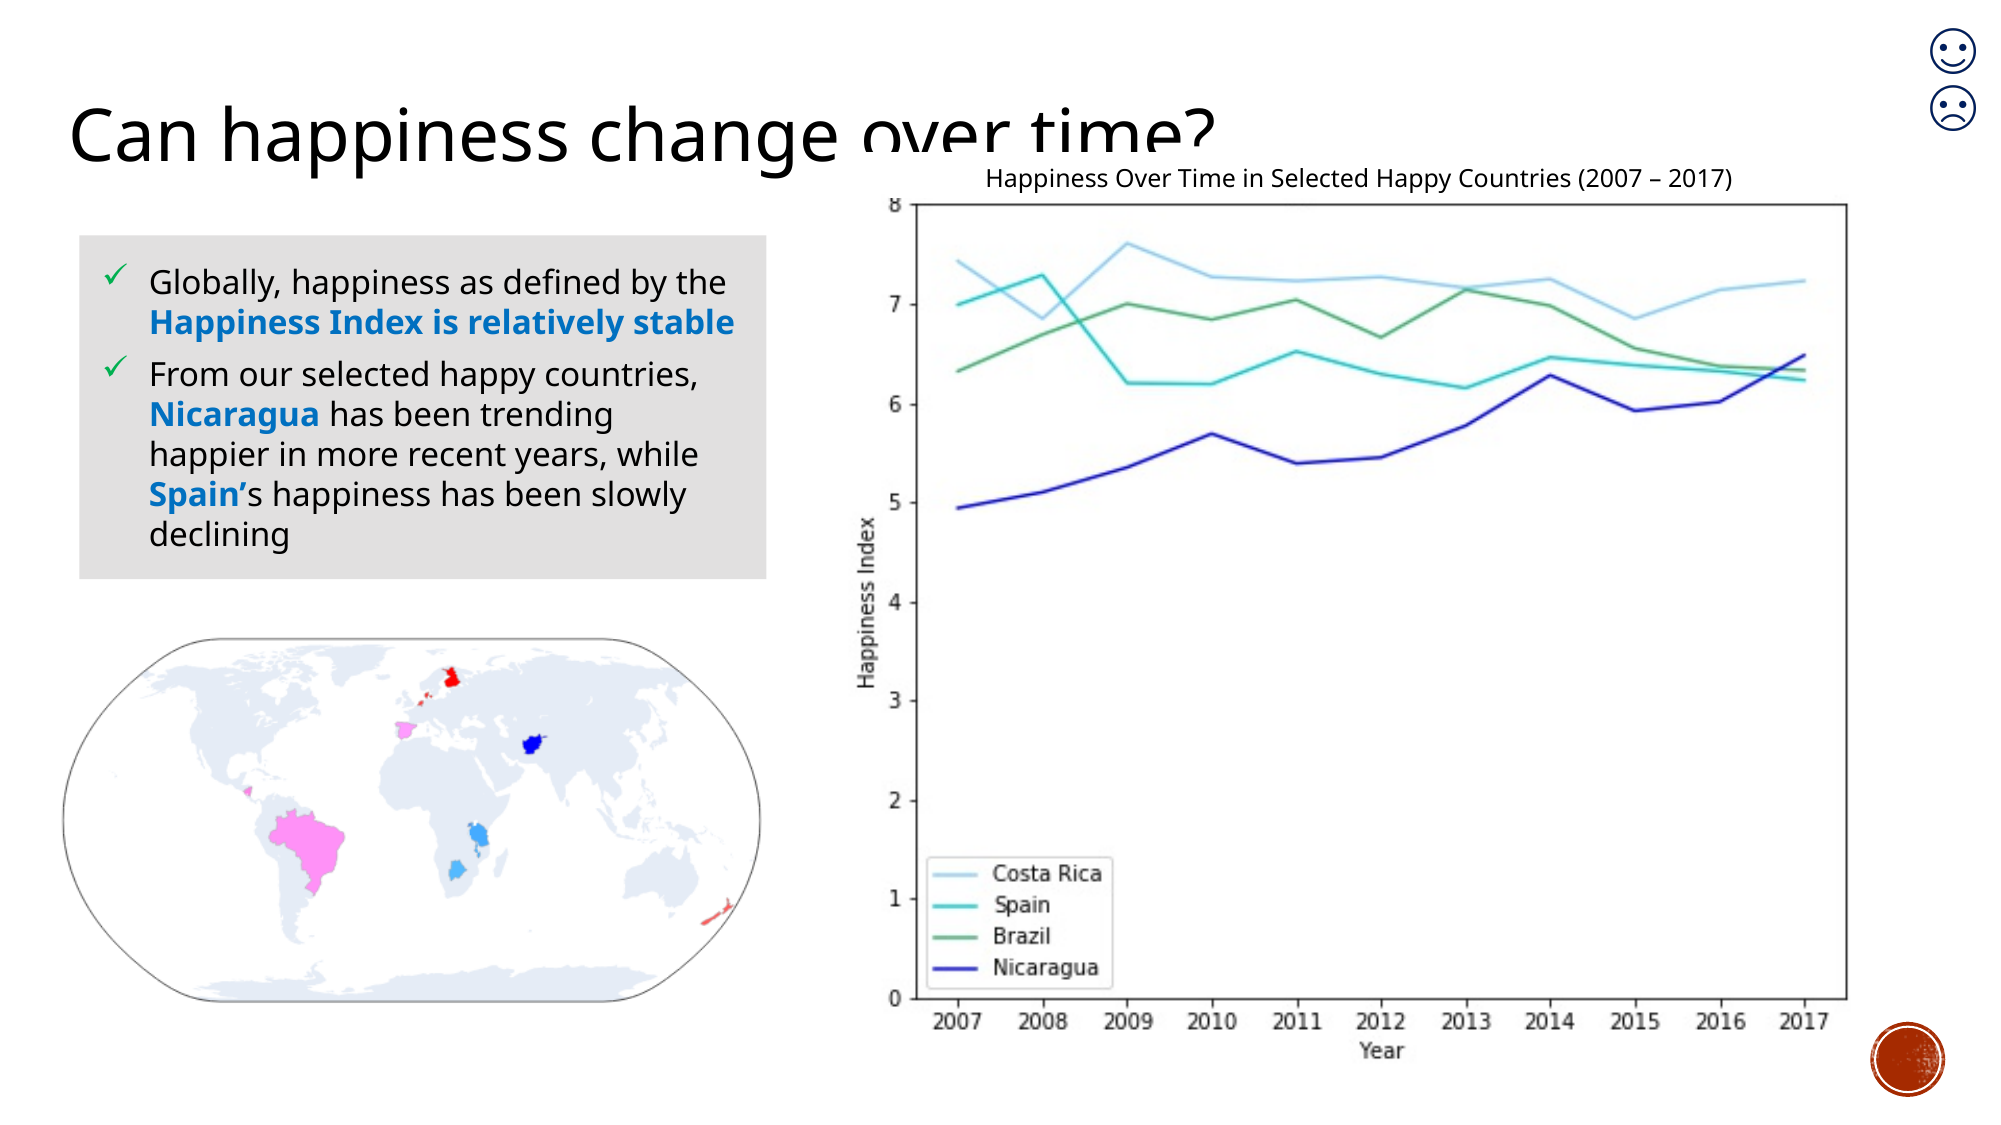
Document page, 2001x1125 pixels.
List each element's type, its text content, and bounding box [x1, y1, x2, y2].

picture [843, 152, 1855, 1073]
title Can happiness change over time? [53, 79, 1897, 196]
picture [53, 618, 767, 1046]
picture [1924, 22, 1982, 137]
text_box Globally, happiness as defined by the Happiness Index is relatively stable From our selected happy countries, Nicaragua has been trending happier in more recent years, while Spain’s happiness has been slowly declining [78, 234, 767, 580]
